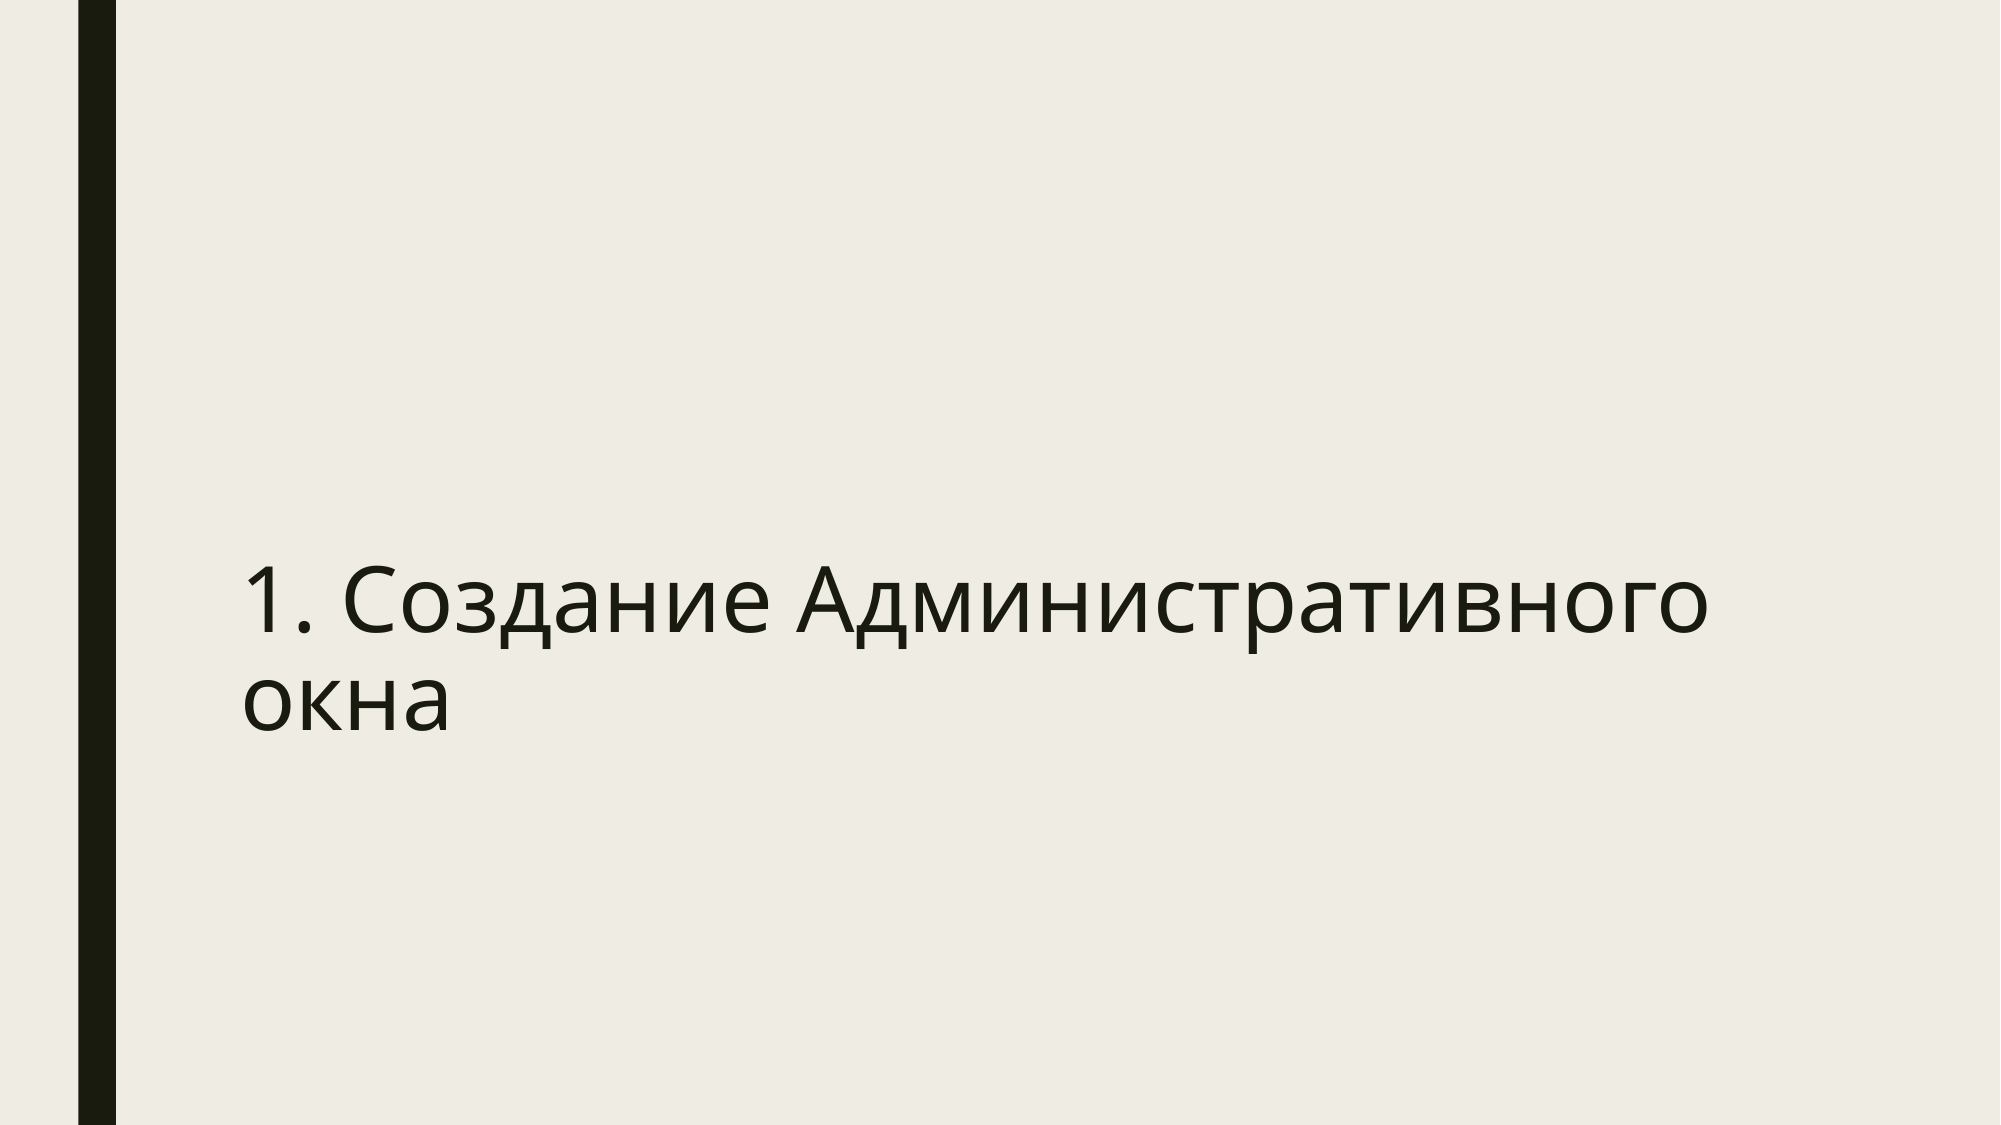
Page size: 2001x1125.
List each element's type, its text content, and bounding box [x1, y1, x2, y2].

title 1. Создание Административного окна [225, 546, 1800, 791]
